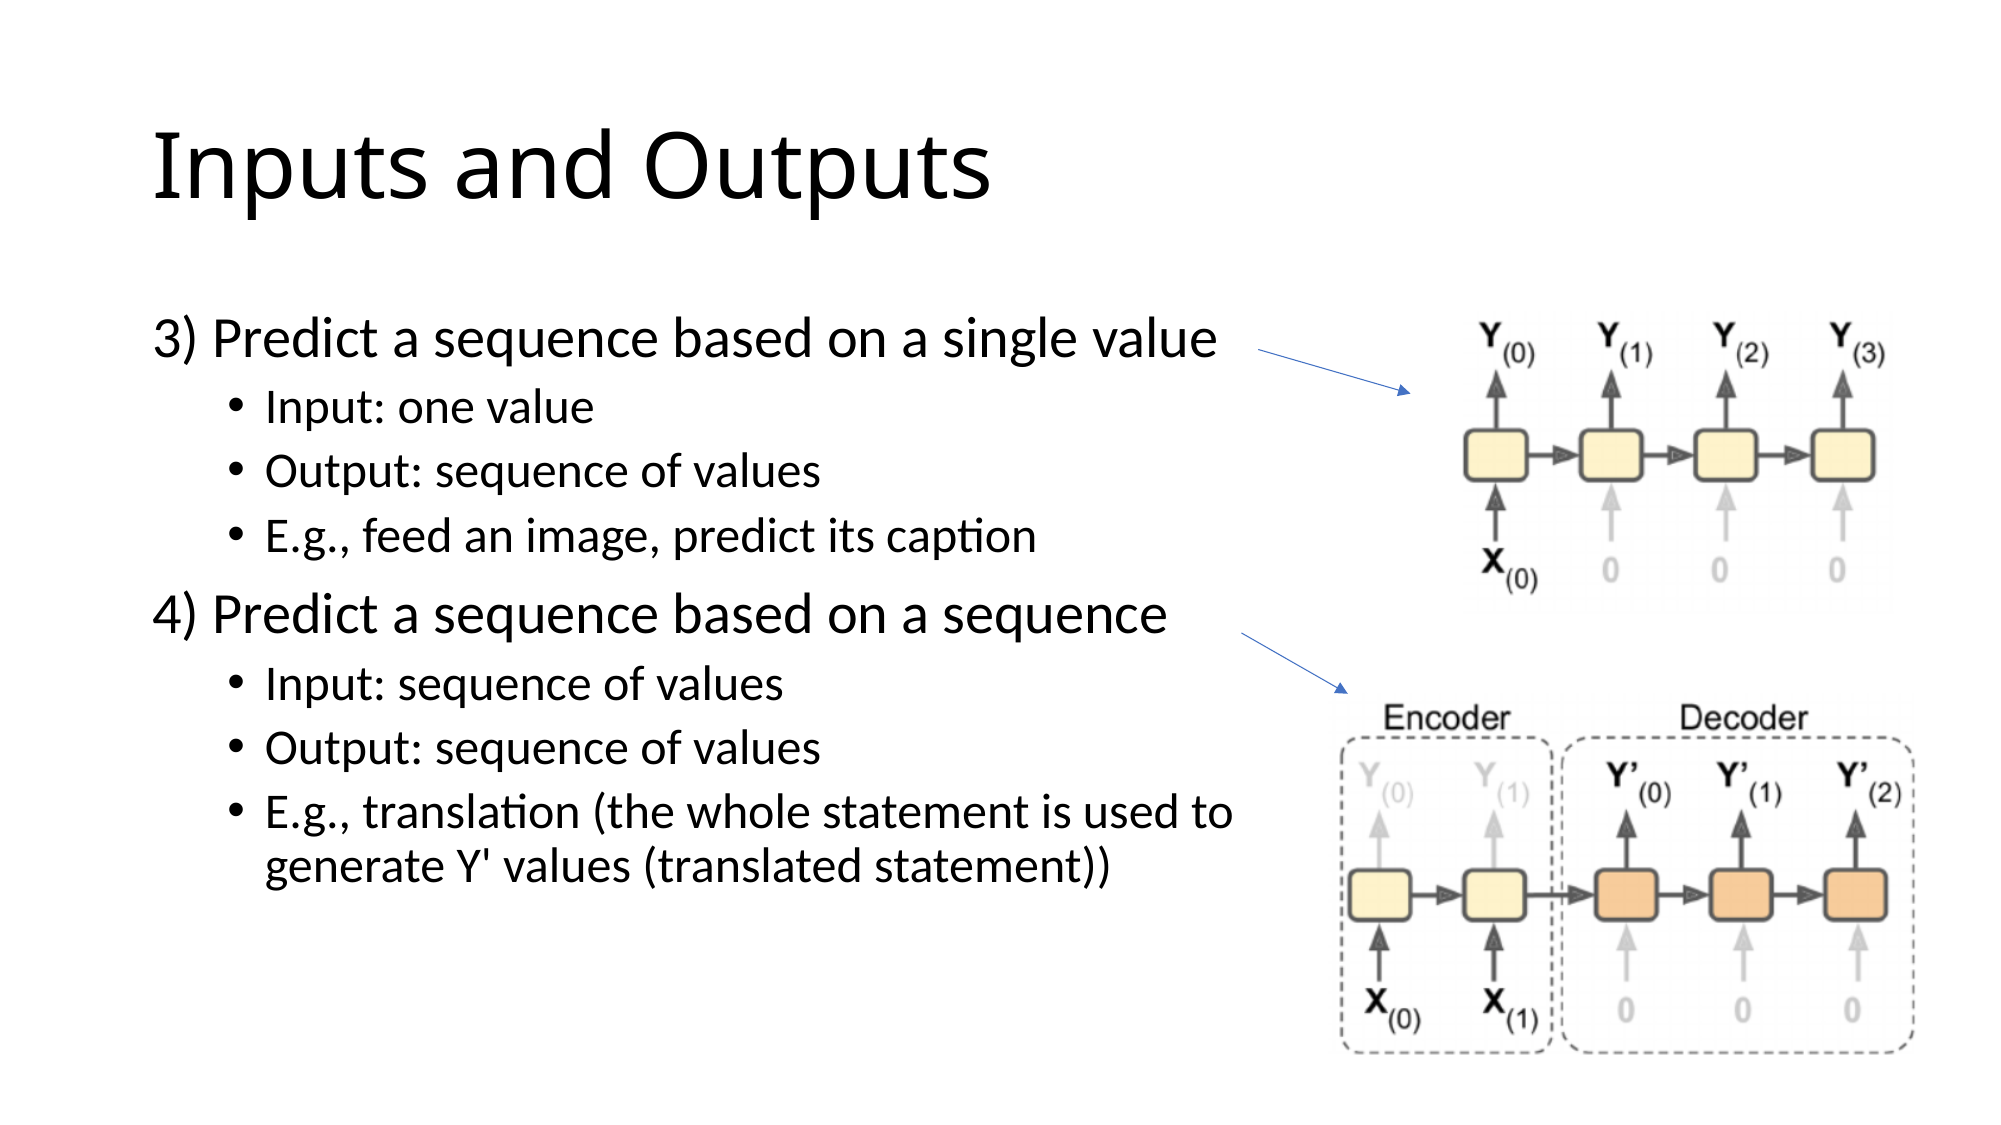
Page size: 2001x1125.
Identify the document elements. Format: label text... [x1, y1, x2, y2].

title Inputs and Outputs [137, 59, 1863, 278]
picture [1455, 311, 1894, 617]
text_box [1241, 632, 1348, 694]
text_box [1258, 349, 1411, 394]
list 3) Predict a sequence based on a single value Input: one value Output: sequence of values E.g., feed an image, predict its caption 4) Predict a sequence based on a sequence Input: sequence of values Output: sequence of values E.g., translation (the whole statement is used to generate Y' values (translated statement)) [137, 299, 1863, 1014]
picture [1328, 693, 1924, 1066]
